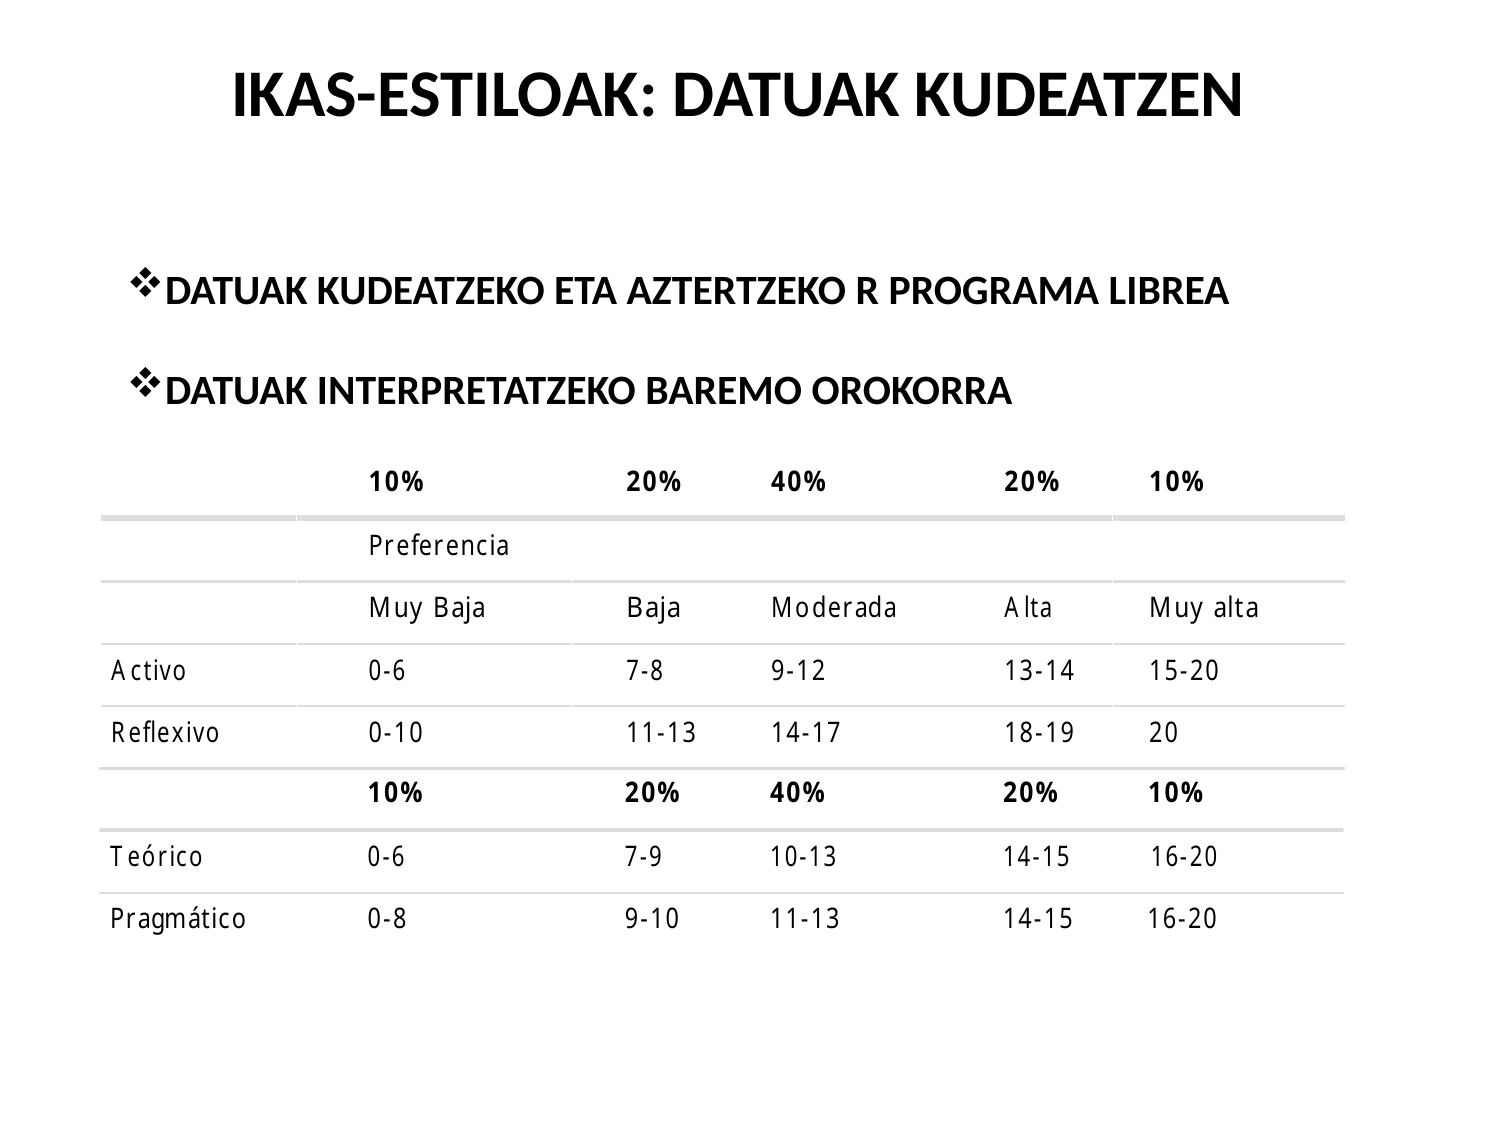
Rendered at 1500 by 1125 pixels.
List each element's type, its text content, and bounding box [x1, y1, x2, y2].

text_box DATUAK KUDEATZEKO ETA AZTERTZEKO R PROGRAMA LIBREA DATUAK INTERPRETATZEKO BAREMO OROKORRA [112, 255, 1435, 891]
picture [52, 467, 1411, 977]
text_box IKAS-ESTILOAK: DATUAK KUDEATZEN [64, 42, 1412, 138]
